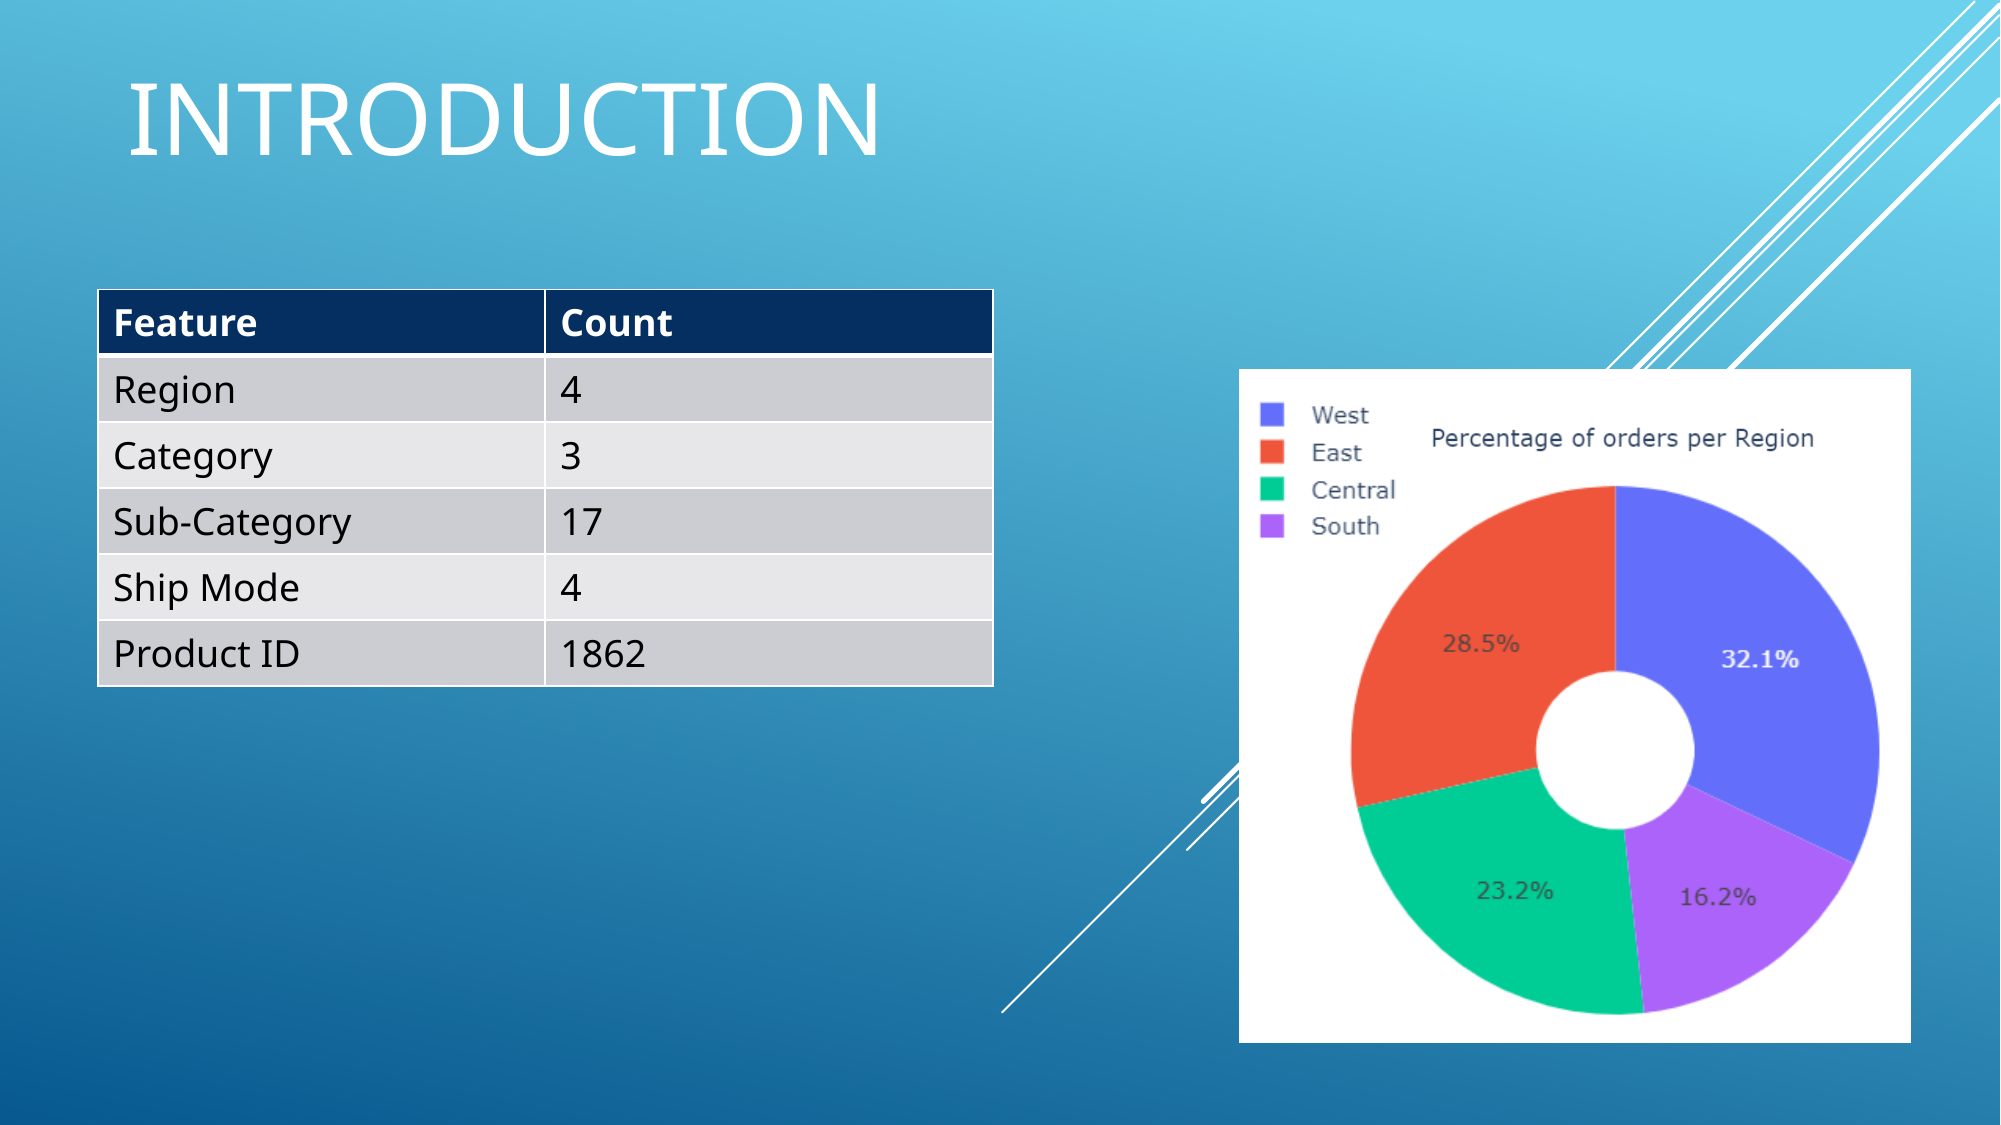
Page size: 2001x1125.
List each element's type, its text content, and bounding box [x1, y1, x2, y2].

table_cell Category [99, 423, 544, 487]
table_cell 1862 [546, 621, 992, 685]
table_cell Region [99, 358, 544, 421]
table_header Feature [99, 290, 544, 353]
table_cell Product ID [99, 621, 544, 685]
table_cell 17 [546, 489, 992, 553]
table_header Count [546, 290, 992, 353]
table_cell Ship Mode [99, 555, 544, 619]
title INTRODUCTION [112, 31, 1425, 183]
table_cell 4 [546, 358, 992, 421]
table_cell Sub-Category [99, 489, 544, 553]
picture [1239, 369, 1911, 1044]
table_cell 3 [546, 423, 992, 487]
table_cell 4 [546, 555, 992, 619]
